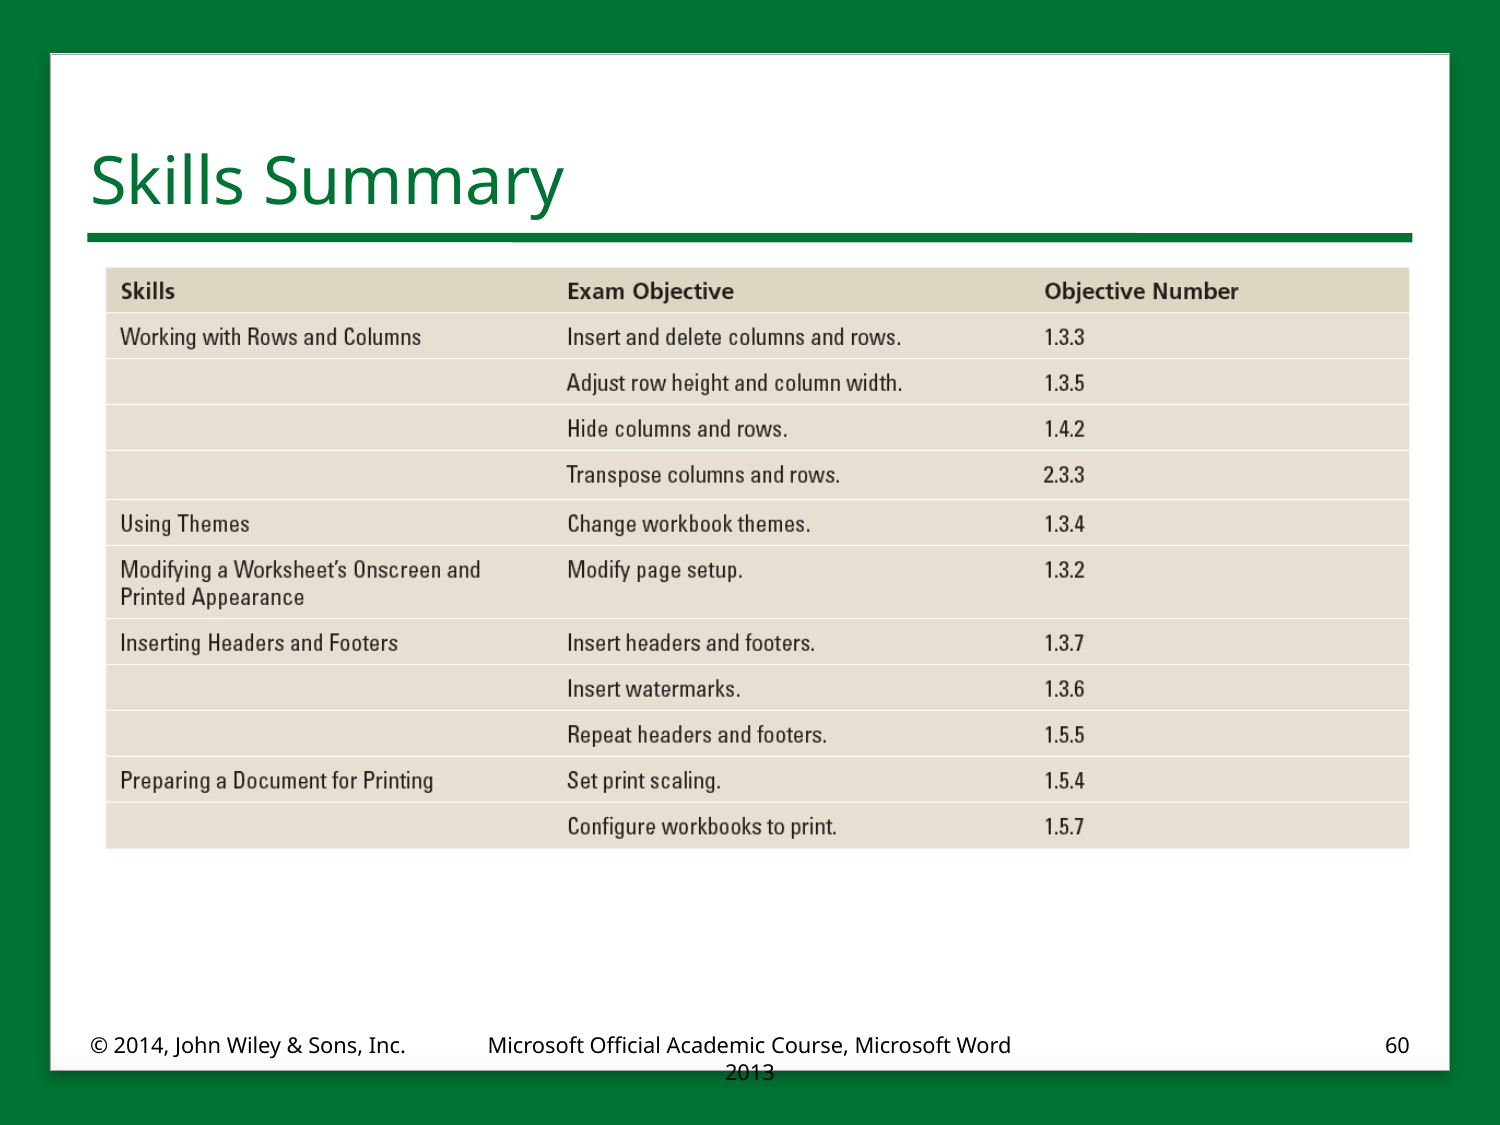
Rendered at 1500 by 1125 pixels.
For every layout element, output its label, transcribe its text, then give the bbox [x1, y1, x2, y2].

picture [99, 262, 1417, 854]
title Skills Summary [74, 74, 1426, 226]
slide_number 60 [1074, 1024, 1426, 1103]
footer Microsoft Official Academic Course, Microsoft Word 2013 [449, 1024, 1051, 1103]
slide_number © 2014, John Wiley & Sons, Inc. [74, 1024, 426, 1103]
